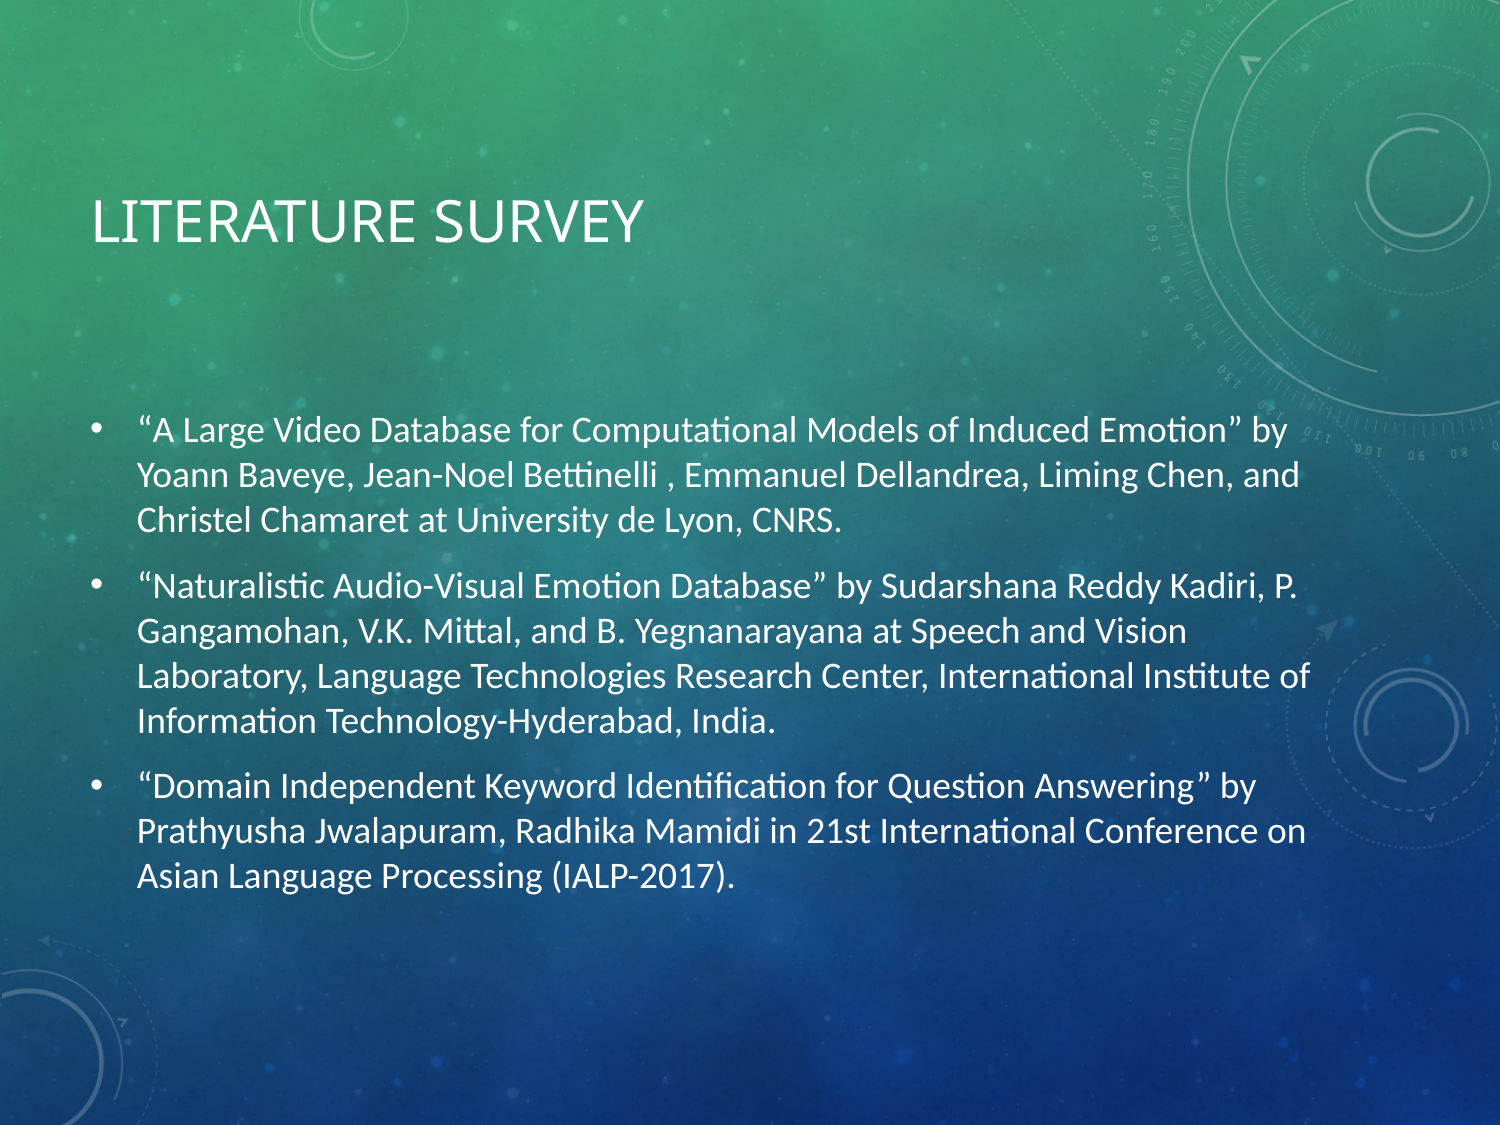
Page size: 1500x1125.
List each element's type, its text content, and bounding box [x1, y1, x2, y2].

title Literature survey [75, 99, 1350, 339]
picture [0, 0, 1500, 1125]
list “A Large Video Database for Computational Models of Induced Emotion” by Yoann Baveye, Jean-Noel Bettinelli , Emmanuel Dellandrea, Liming Chen, and Christel Chamaret at University de Lyon, CNRS. “Naturalistic Audio-Visual Emotion Database” by Sudarshana Reddy Kadiri, P. Gangamohan, V.K. Mittal, and B. Yegnanarayana at Speech and Vision Laboratory, Language Technologies Research Center, International Institute of Information Technology-Hyderabad, India. “Domain Independent Keyword Identification for Question Answering” by Prathyusha Jwalapuram, Radhika Mamidi in 21st International Conference on Asian Language Processing (IALP-2017). [75, 351, 1350, 950]
